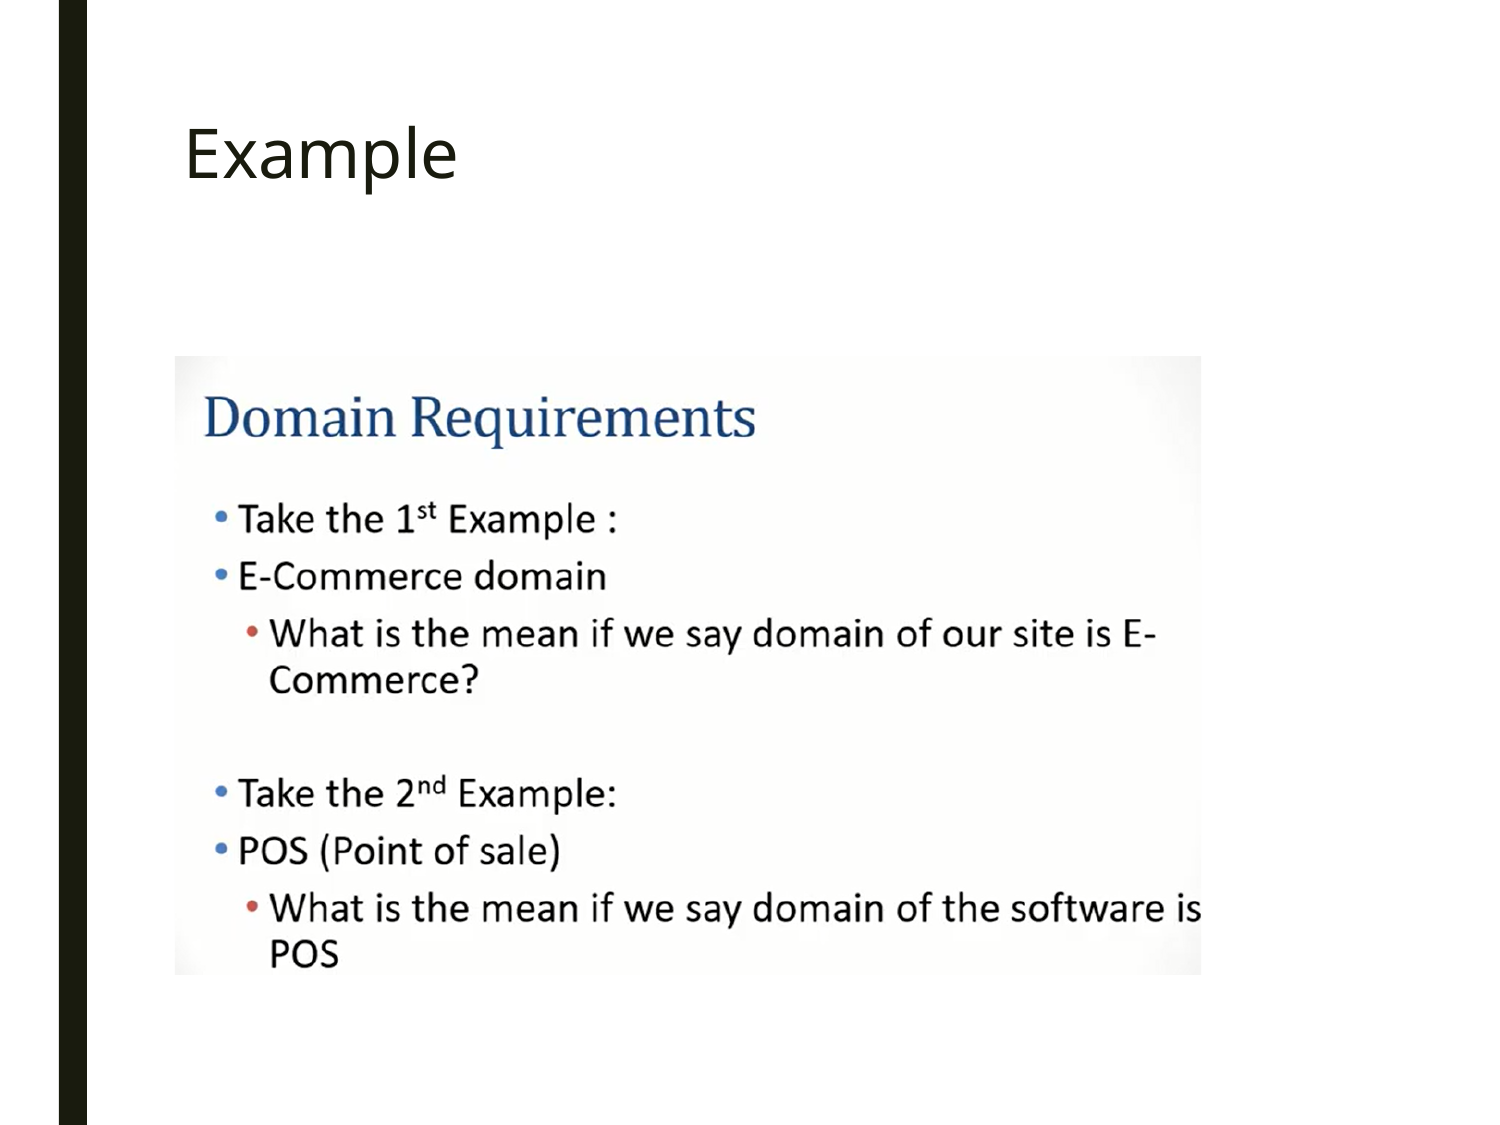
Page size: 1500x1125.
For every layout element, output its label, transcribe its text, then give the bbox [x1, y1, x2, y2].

title Example [168, 112, 1351, 357]
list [174, 356, 1202, 975]
